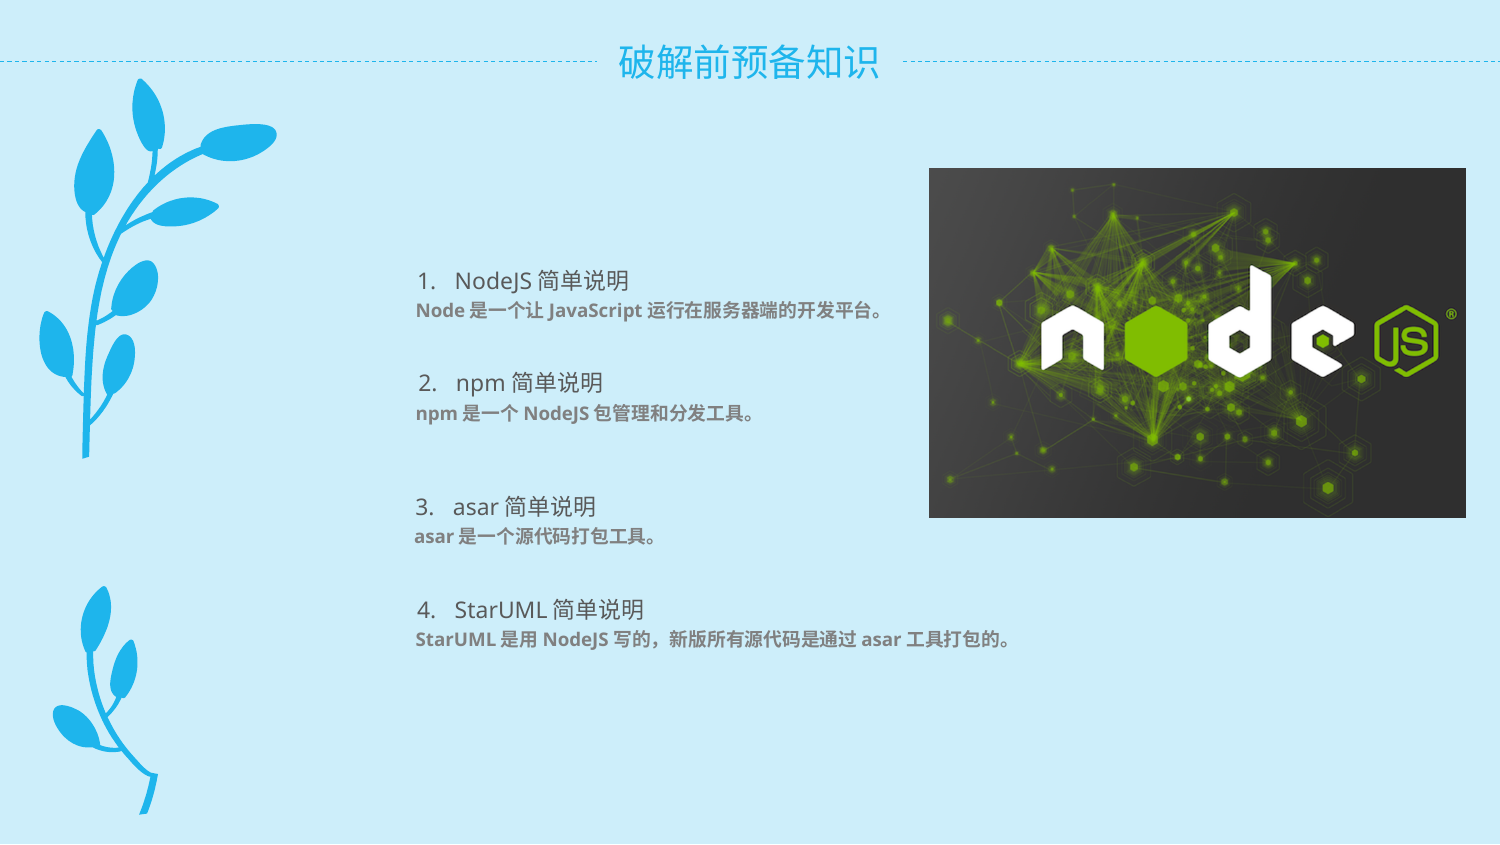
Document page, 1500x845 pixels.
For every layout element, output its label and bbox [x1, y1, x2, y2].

text_box [399, 258, 1071, 659]
picture [929, 168, 1466, 518]
text_box [39, 78, 277, 459]
text_box [52, 586, 159, 815]
